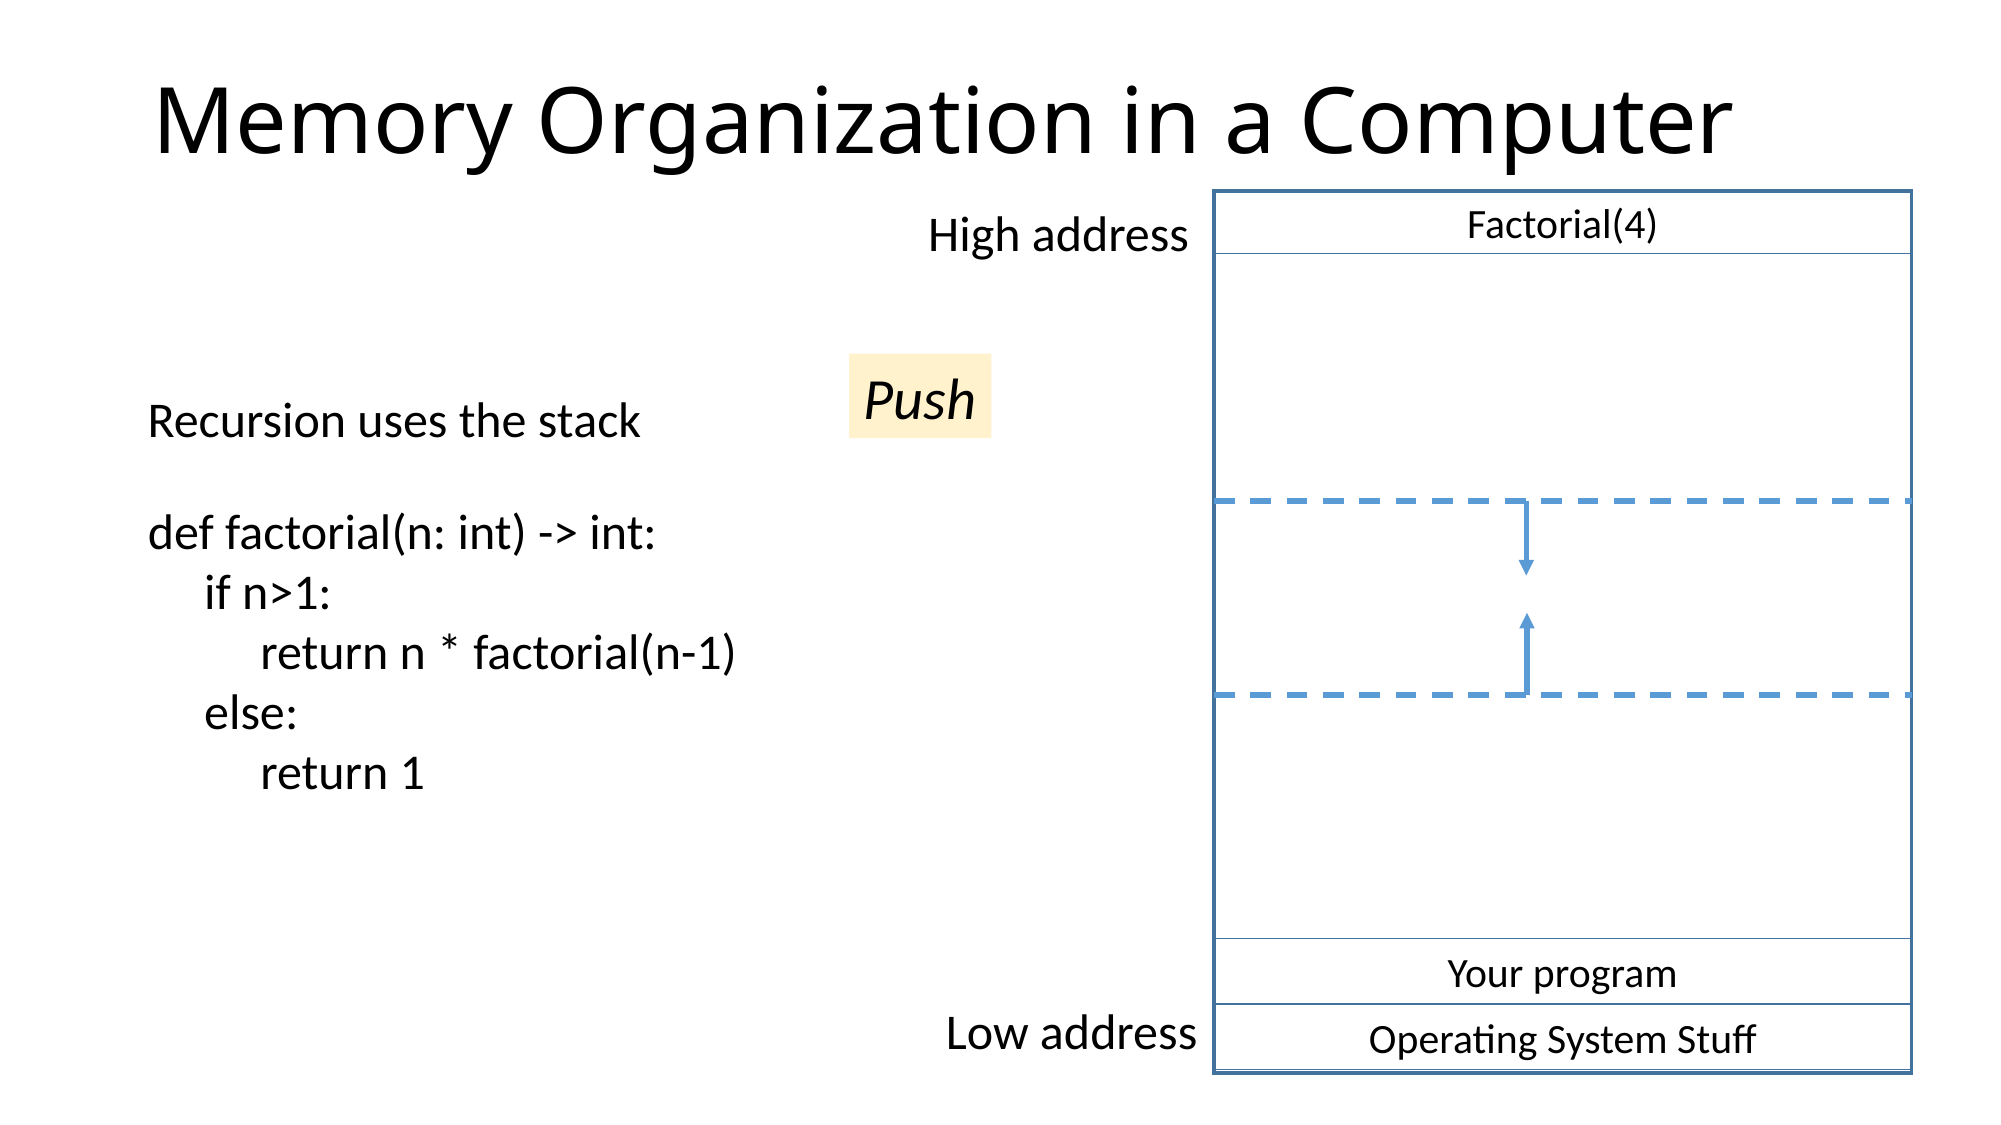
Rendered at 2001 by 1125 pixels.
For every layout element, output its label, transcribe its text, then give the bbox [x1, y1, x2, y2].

text_box Low address [931, 992, 1213, 1068]
text_box [1213, 190, 1913, 1074]
text_box Factorial(4) [1213, 189, 1912, 254]
text_box def factorial(n: int) -> int: if n>1: return n * factorial(n-1) else: return 1 [133, 492, 753, 868]
text_box High address [913, 193, 1205, 269]
text_box Operating System Stuff [1213, 1004, 1912, 1070]
text_box Your program [1213, 938, 1912, 1004]
text_box Push [849, 353, 992, 439]
text_box Recursion uses the stack [132, 380, 657, 455]
title Memory Organization in a Computer [137, 15, 1863, 233]
